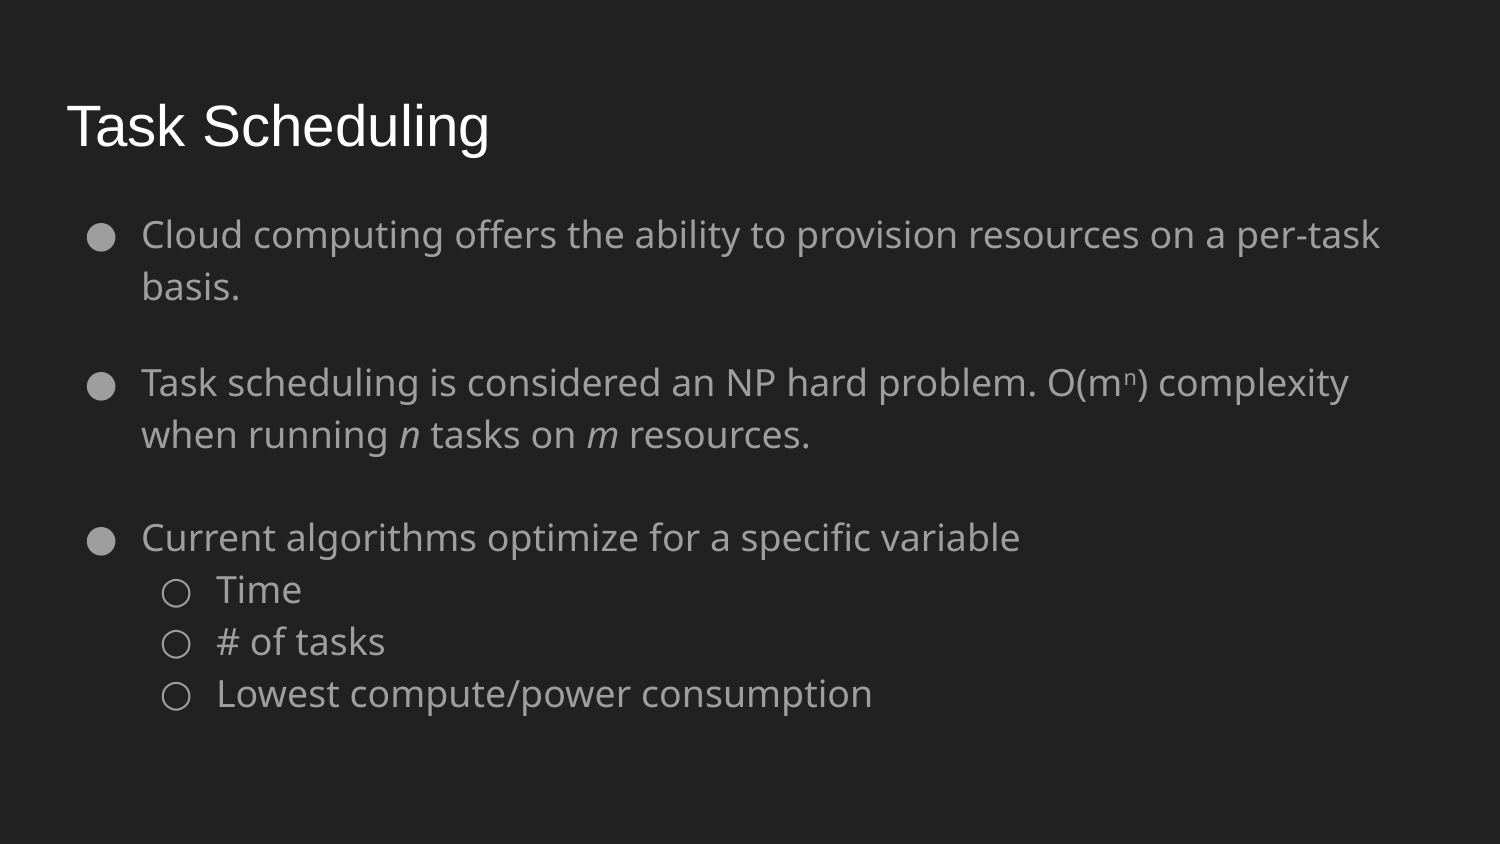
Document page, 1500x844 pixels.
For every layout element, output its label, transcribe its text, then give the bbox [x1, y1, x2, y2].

list Cloud computing offers the ability to provision resources on a per-task basis. Task scheduling is considered an NP hard problem. O(mn) complexity when running n tasks on m resources. Current algorithms optimize for a specific variable Time # of tasks Lowest compute/power consumption [51, 189, 1449, 750]
title Task Scheduling [51, 72, 1449, 167]
